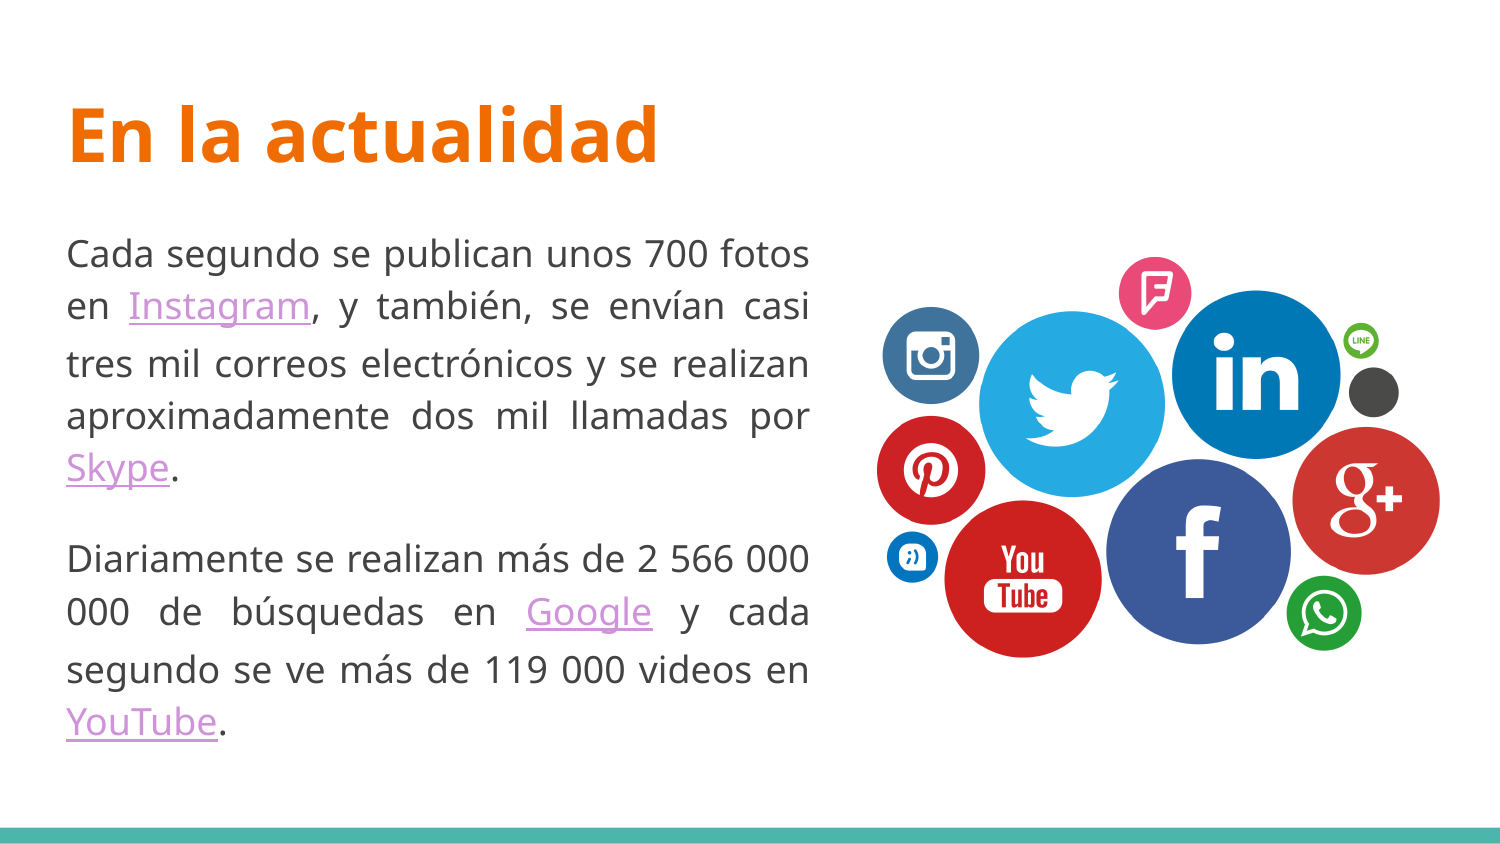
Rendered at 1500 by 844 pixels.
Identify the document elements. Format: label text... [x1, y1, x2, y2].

list Cada segundo se publican unos 700 fotos en Instagram, y también, se envían casi tres mil correos electrónicos y se realizan aproximadamente dos mil llamadas por Skype. Diariamente se realizan más de 2 566 000 000 de búsquedas en Google y cada segundo se ve más de 119 000 videos en YouTube. [51, 207, 827, 750]
picture [864, 234, 1450, 664]
title En la actualidad [51, 72, 1449, 189]
